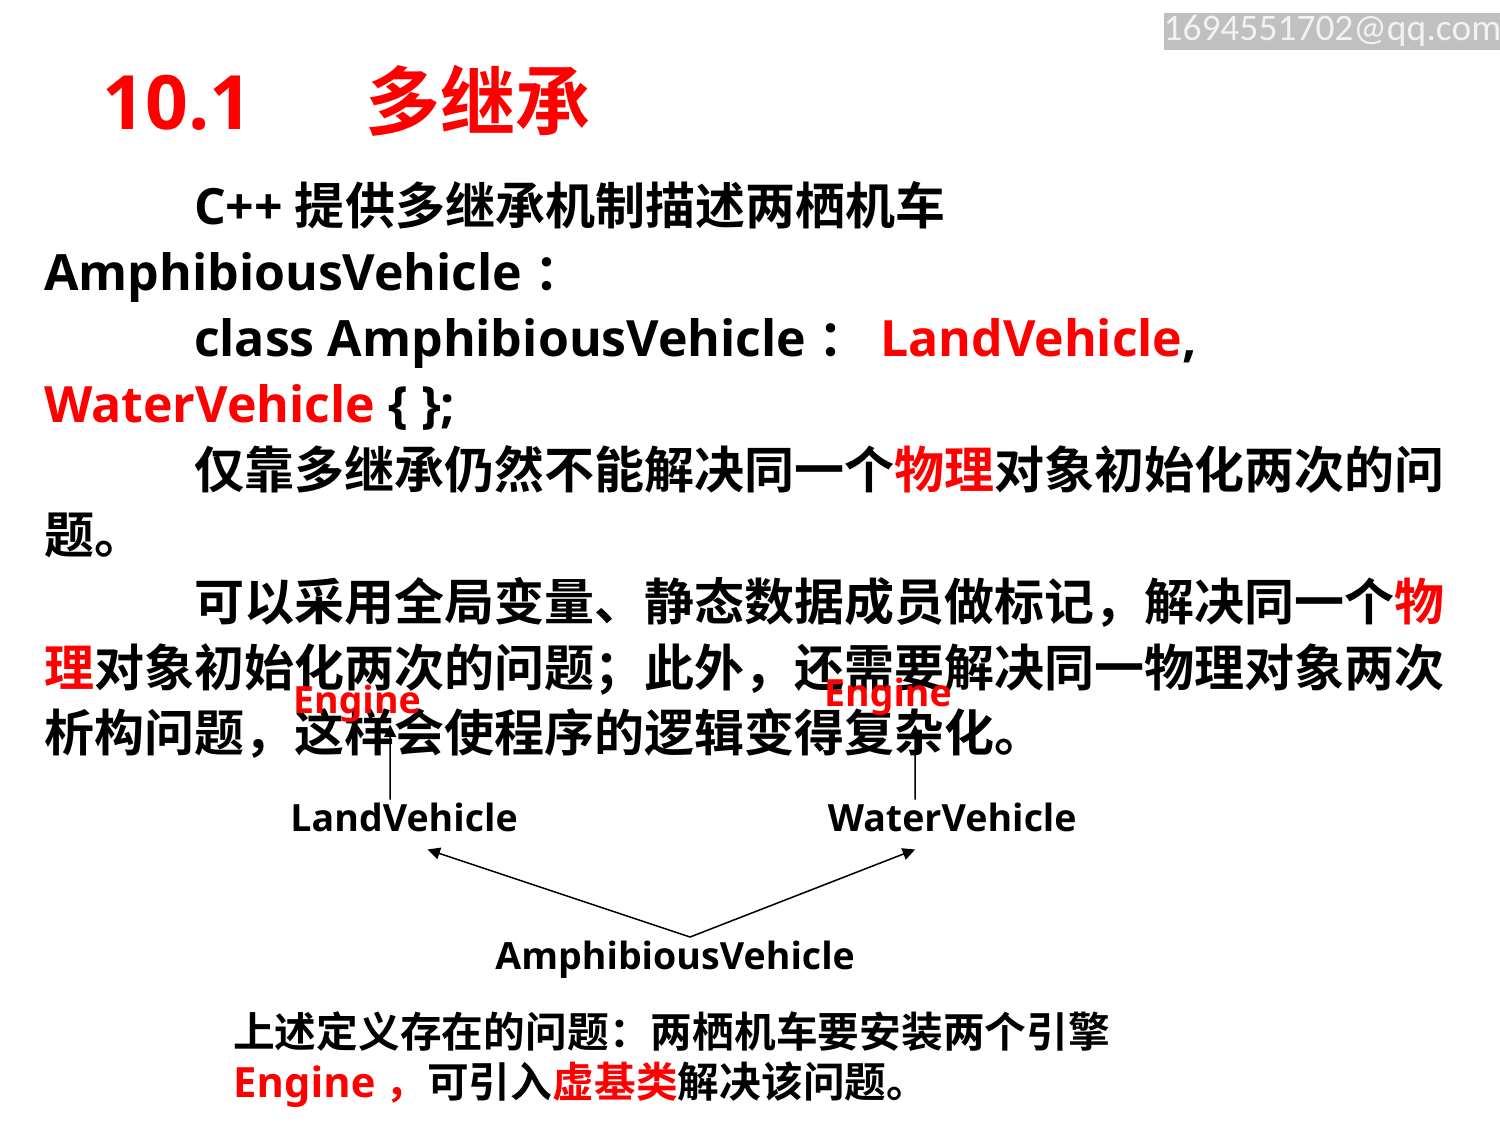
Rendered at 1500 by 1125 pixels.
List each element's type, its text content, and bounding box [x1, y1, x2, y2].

text_box WaterVehicle [813, 786, 1092, 847]
text_box C++提供多继承机制描述两栖机车AmphibiousVehicle： class AmphibiousVehicle：LandVehicle, WaterVehicle { }; 仅靠多继承仍然不能解决同一个物理对象初始化两次的问题。 可以采用全局变量、静态数据成员做标记，解决同一个物理对象初始化两次的问题；此外，还需要解决同一物理对象两次析构问题，这样会使程序的逻辑变得复杂化。 [29, 160, 1462, 646]
text_box Engine [809, 662, 967, 722]
text_box [427, 847, 690, 938]
text_box 上述定义存在的问题：两栖机车要安装两个引擎Engine，可引入虚基类解决该问题。 [218, 998, 1247, 1114]
text_box [690, 848, 916, 938]
text_box [383, 724, 397, 800]
title 10.1 多继承 [87, 31, 1363, 160]
text_box [908, 724, 922, 800]
text_box AmphibiousVehicle [480, 924, 871, 985]
text_box Engine [278, 668, 436, 729]
text_box LandVehicle [275, 786, 533, 847]
